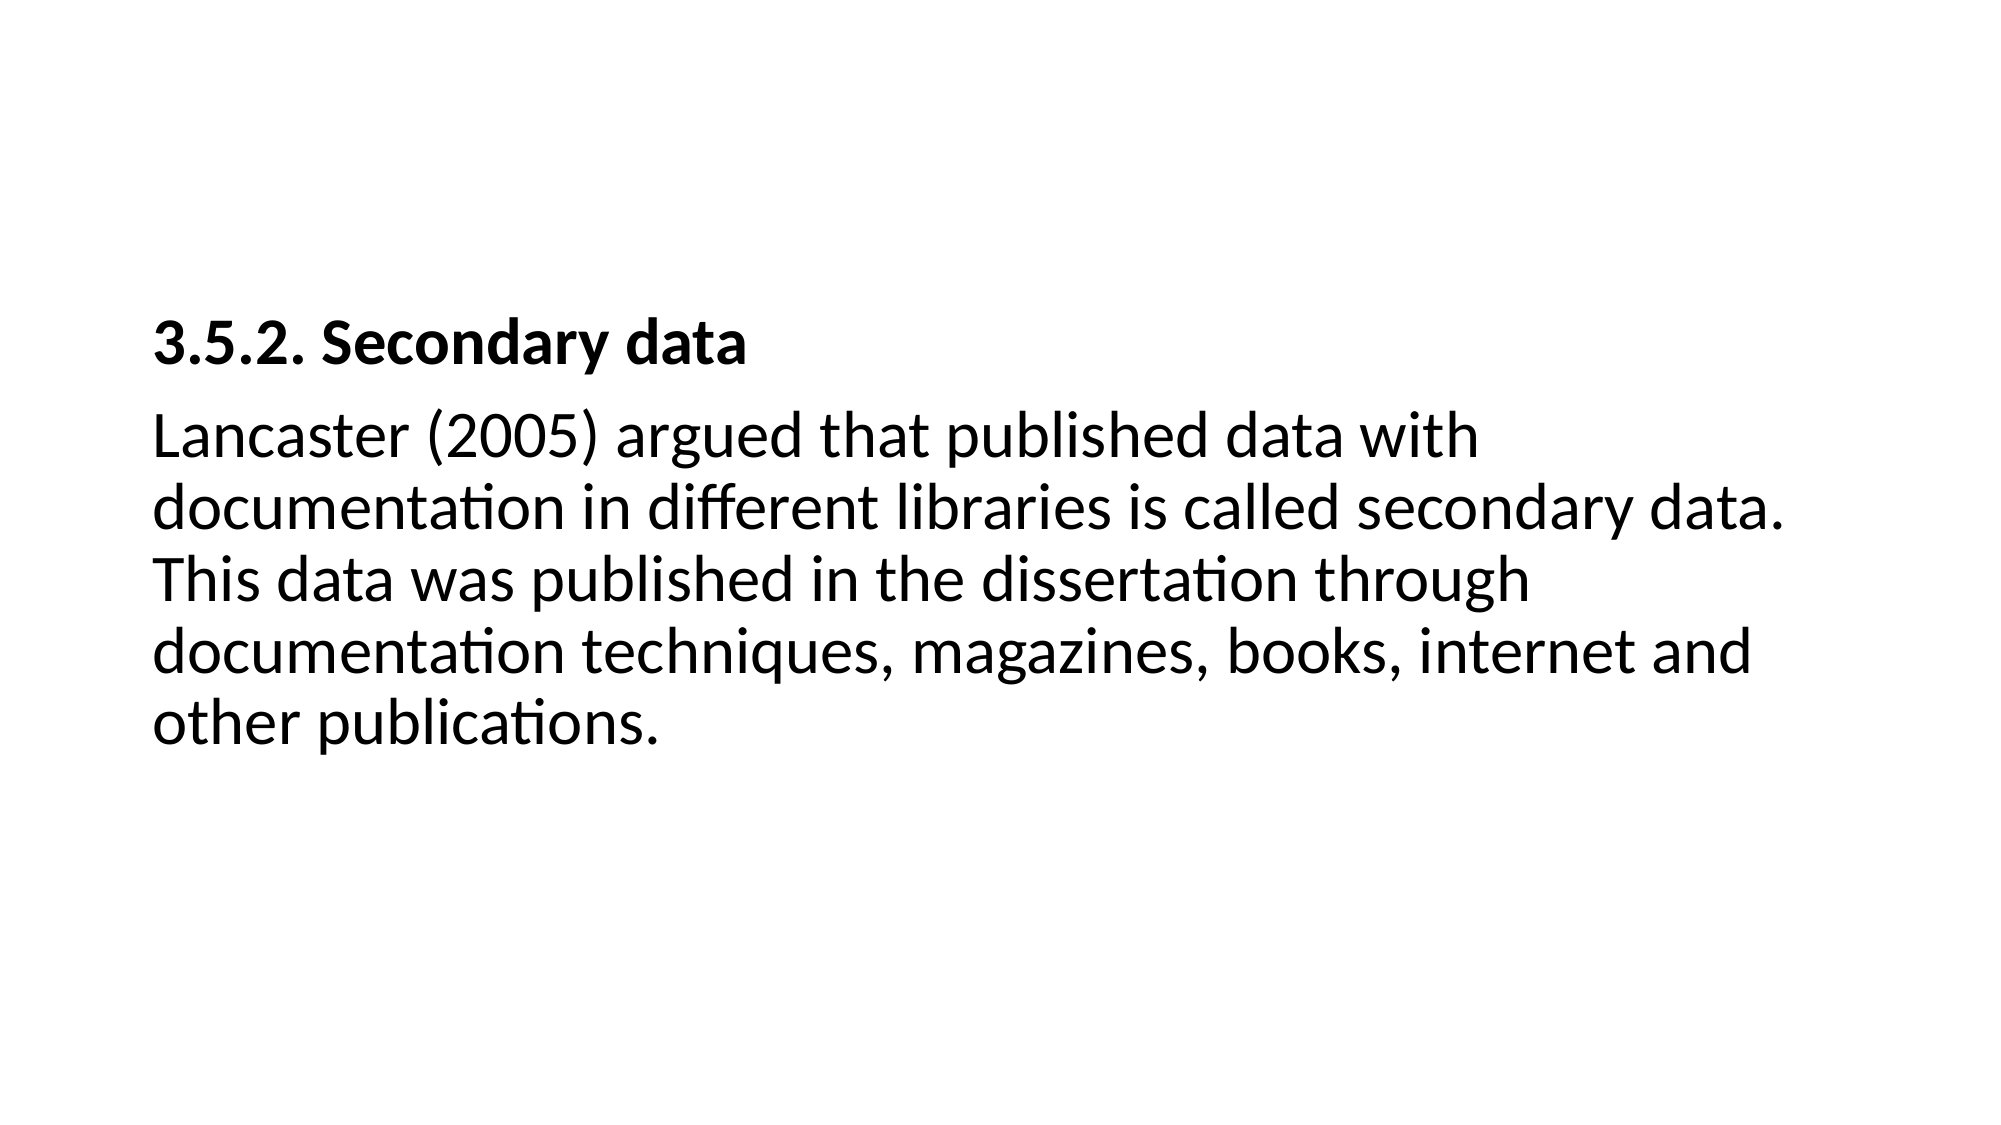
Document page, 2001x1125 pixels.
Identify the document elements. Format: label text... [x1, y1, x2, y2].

list 3.5.2. Secondary data Lancaster (2005) argued that published data with documentation in different libraries is called secondary data. This data was published in the dissertation through documentation techniques, magazines, books, internet and other publications. [137, 299, 1863, 1014]
